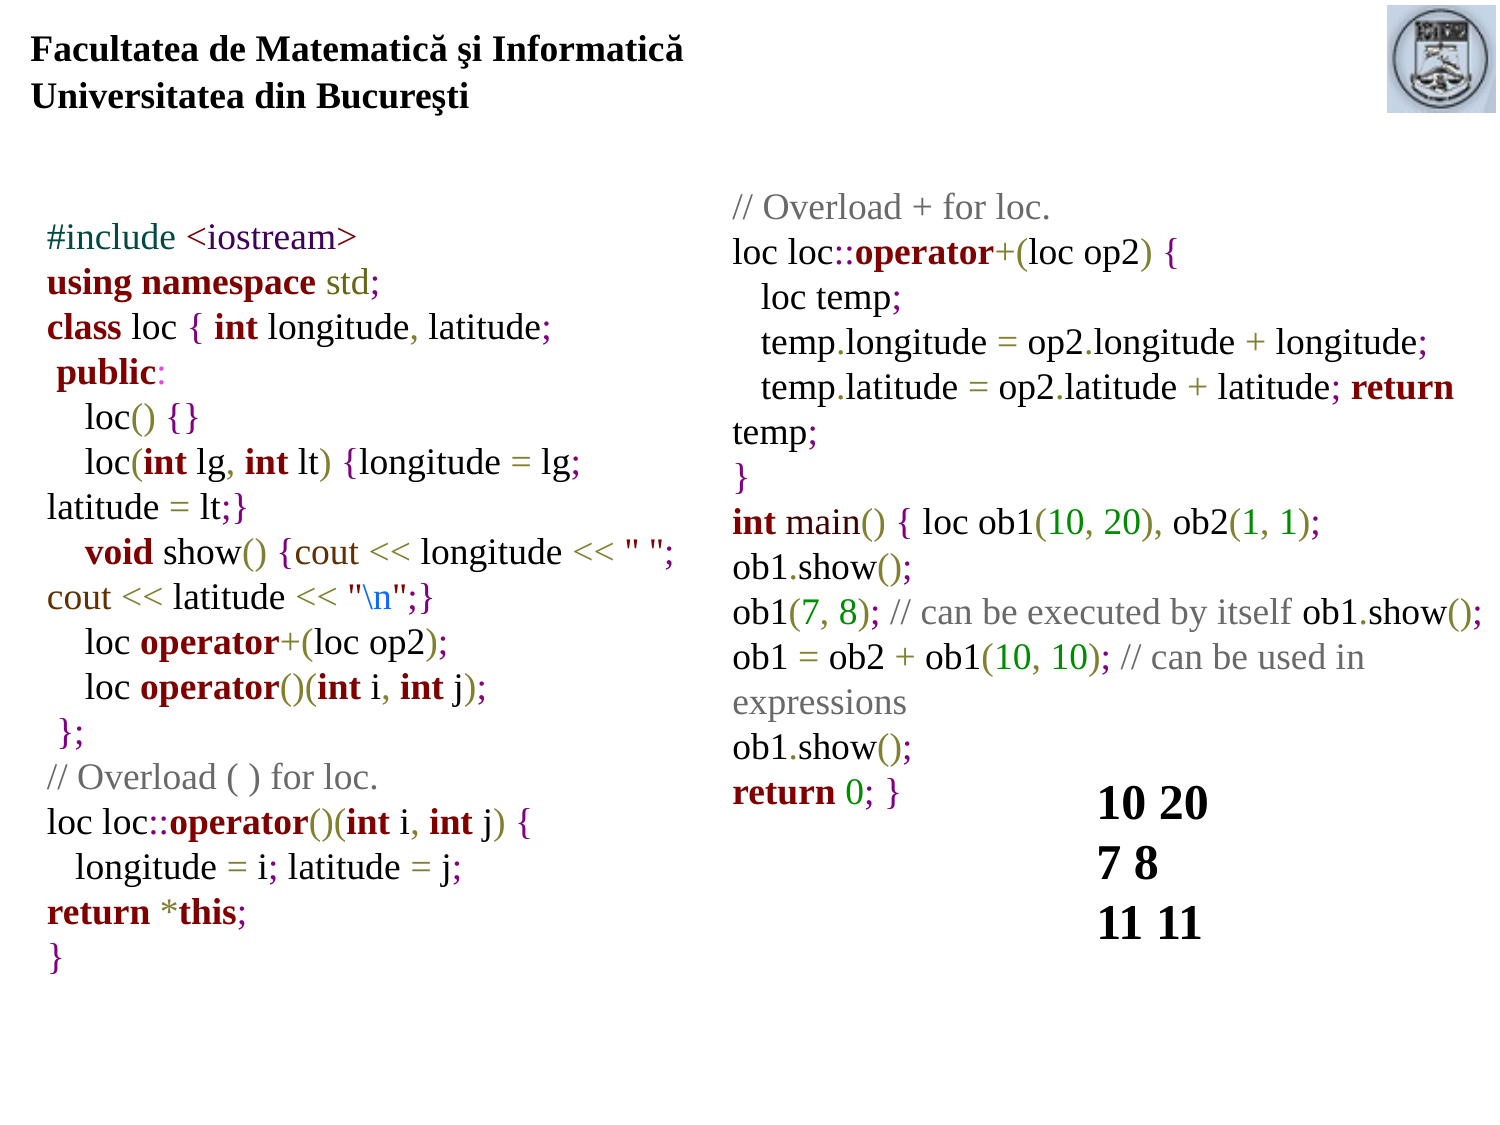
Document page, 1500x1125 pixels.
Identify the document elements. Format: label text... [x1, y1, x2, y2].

text_box 10 20 7 8 11 11 [1081, 762, 1382, 958]
text_box Facultatea de Matematică şi Informatică Universitatea din Bucureşti [13, 13, 841, 123]
text_box #include <iostream> using namespace std; class loc { int longitude, latitude; public: loc() {} loc(int lg, int lt) {longitude = lg; latitude = lt;} void show() {cout << longitude << " "; cout << latitude << "\n";} loc operator+(loc op2); loc operator()(int i, int j); }; // Overload ( ) for loc. loc loc::operator()(int i, int j) { longitude = i; latitude = j; return *this; } [32, 205, 700, 985]
text_box // Overload + for loc. loc loc::operator+(loc op2) { loc temp; temp.longitude = op2.longitude + longitude; temp.latitude = op2.latitude + latitude; return temp; } int main() { loc ob1(10, 20), ob2(1, 1); ob1.show(); ob1(7, 8); // can be executed by itself ob1.show(); ob1 = ob2 + ob1(10, 10); // can be used in expressions ob1.show(); return 0; } [717, 175, 1500, 820]
picture [1387, 4, 1496, 113]
